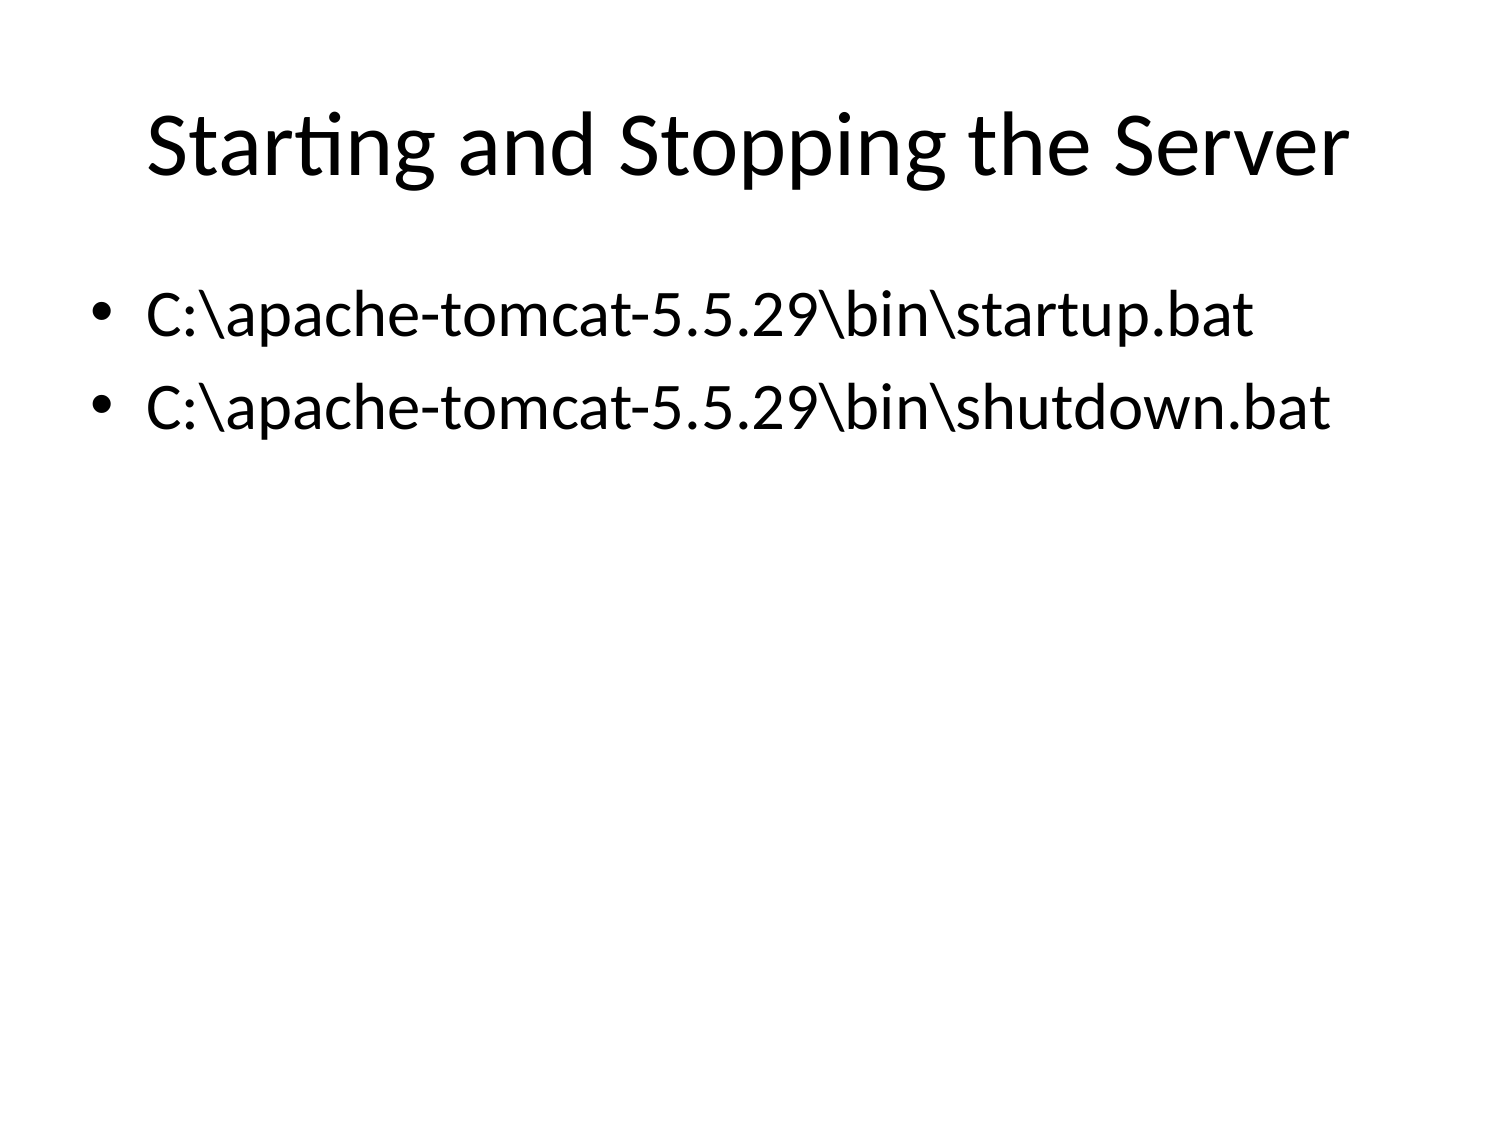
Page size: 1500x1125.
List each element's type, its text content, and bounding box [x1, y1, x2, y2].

list C:\apache-tomcat-5.5.29\bin\startup.bat C:\apache-tomcat-5.5.29\bin\shutdown.bat [75, 262, 1425, 1005]
title Starting and Stopping the Server [75, 45, 1425, 233]
